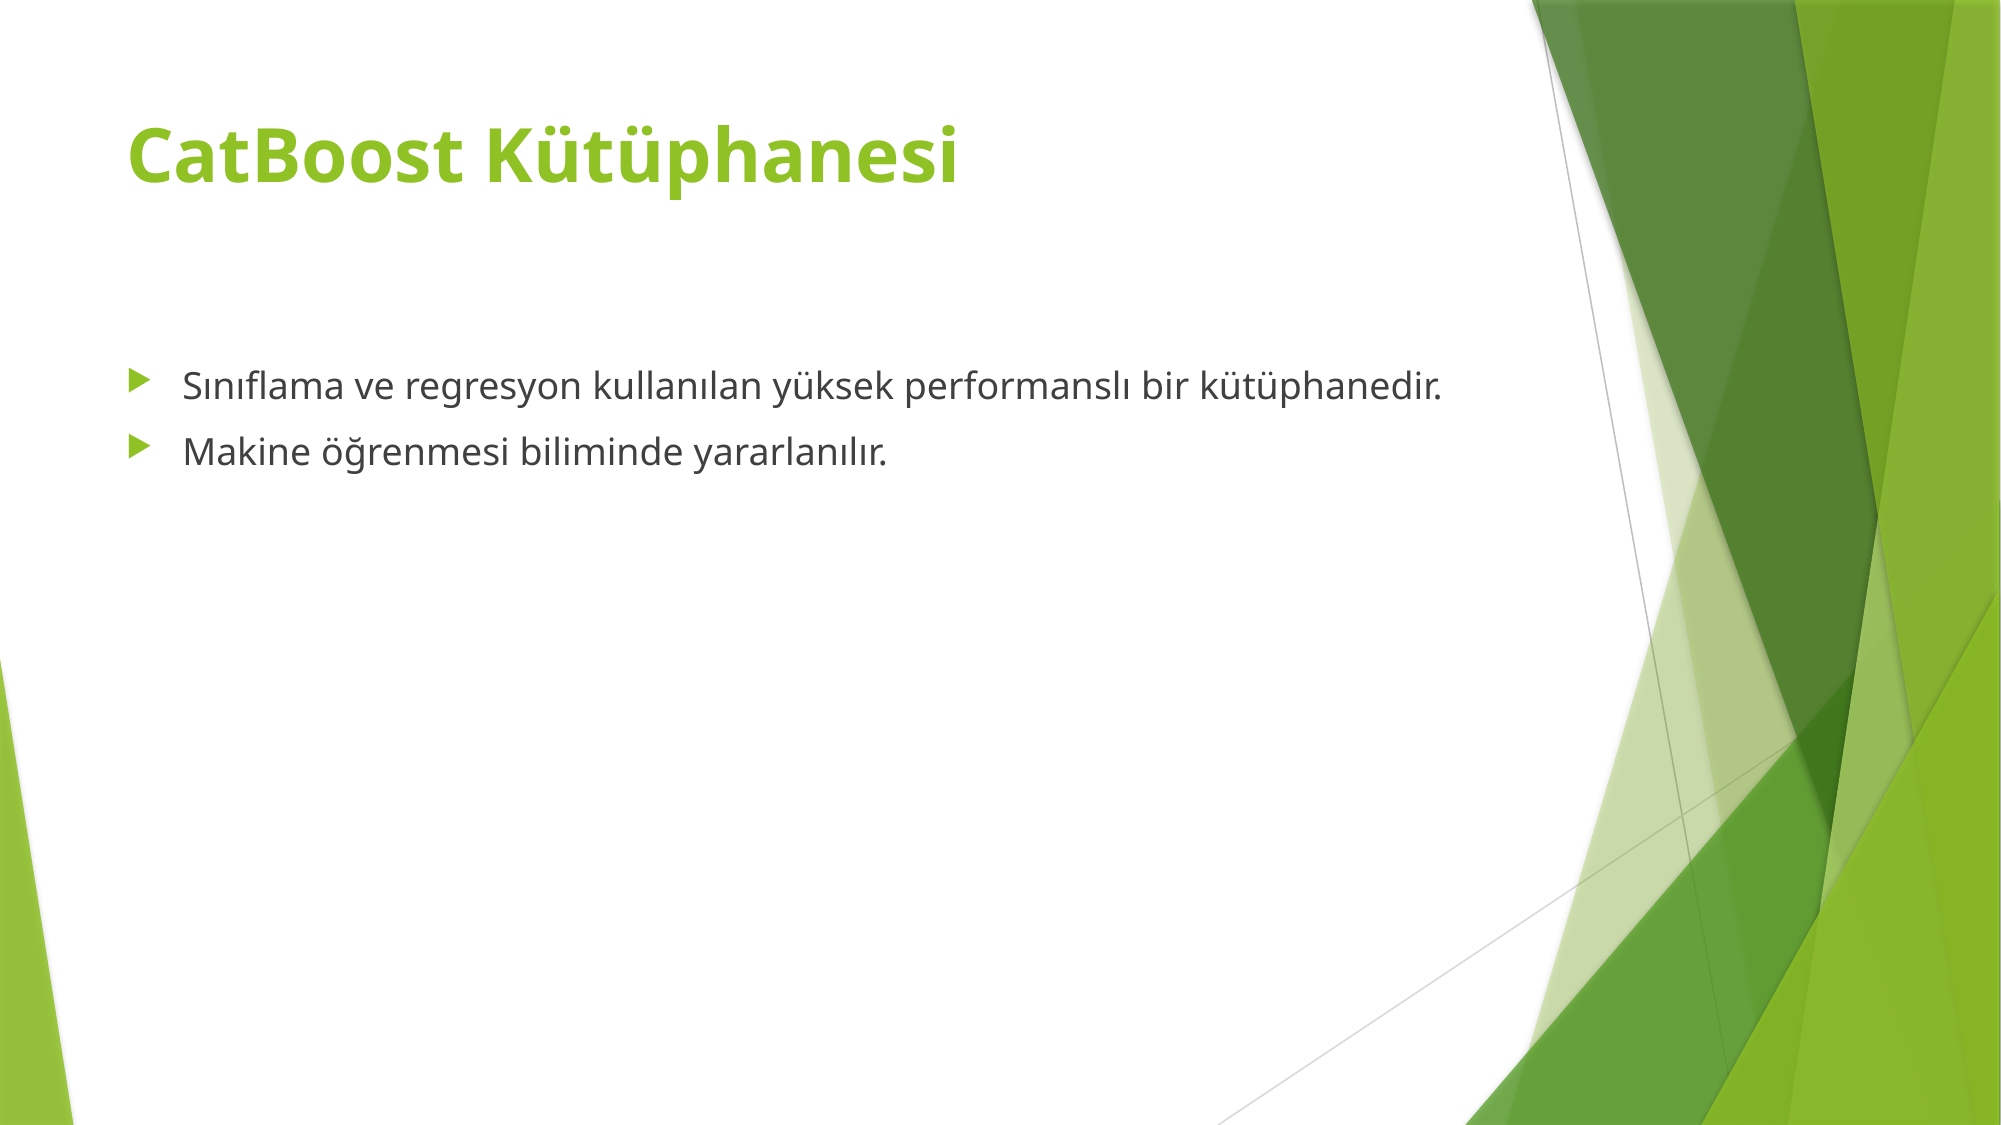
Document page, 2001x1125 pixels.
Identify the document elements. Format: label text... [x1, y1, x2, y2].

list Sınıflama ve regresyon kullanılan yüksek performanslı bir kütüphanedir. Makine öğrenmesi biliminde yararlanılır. [111, 354, 1522, 992]
title CatBoost Kütüphanesi [111, 99, 1522, 317]
